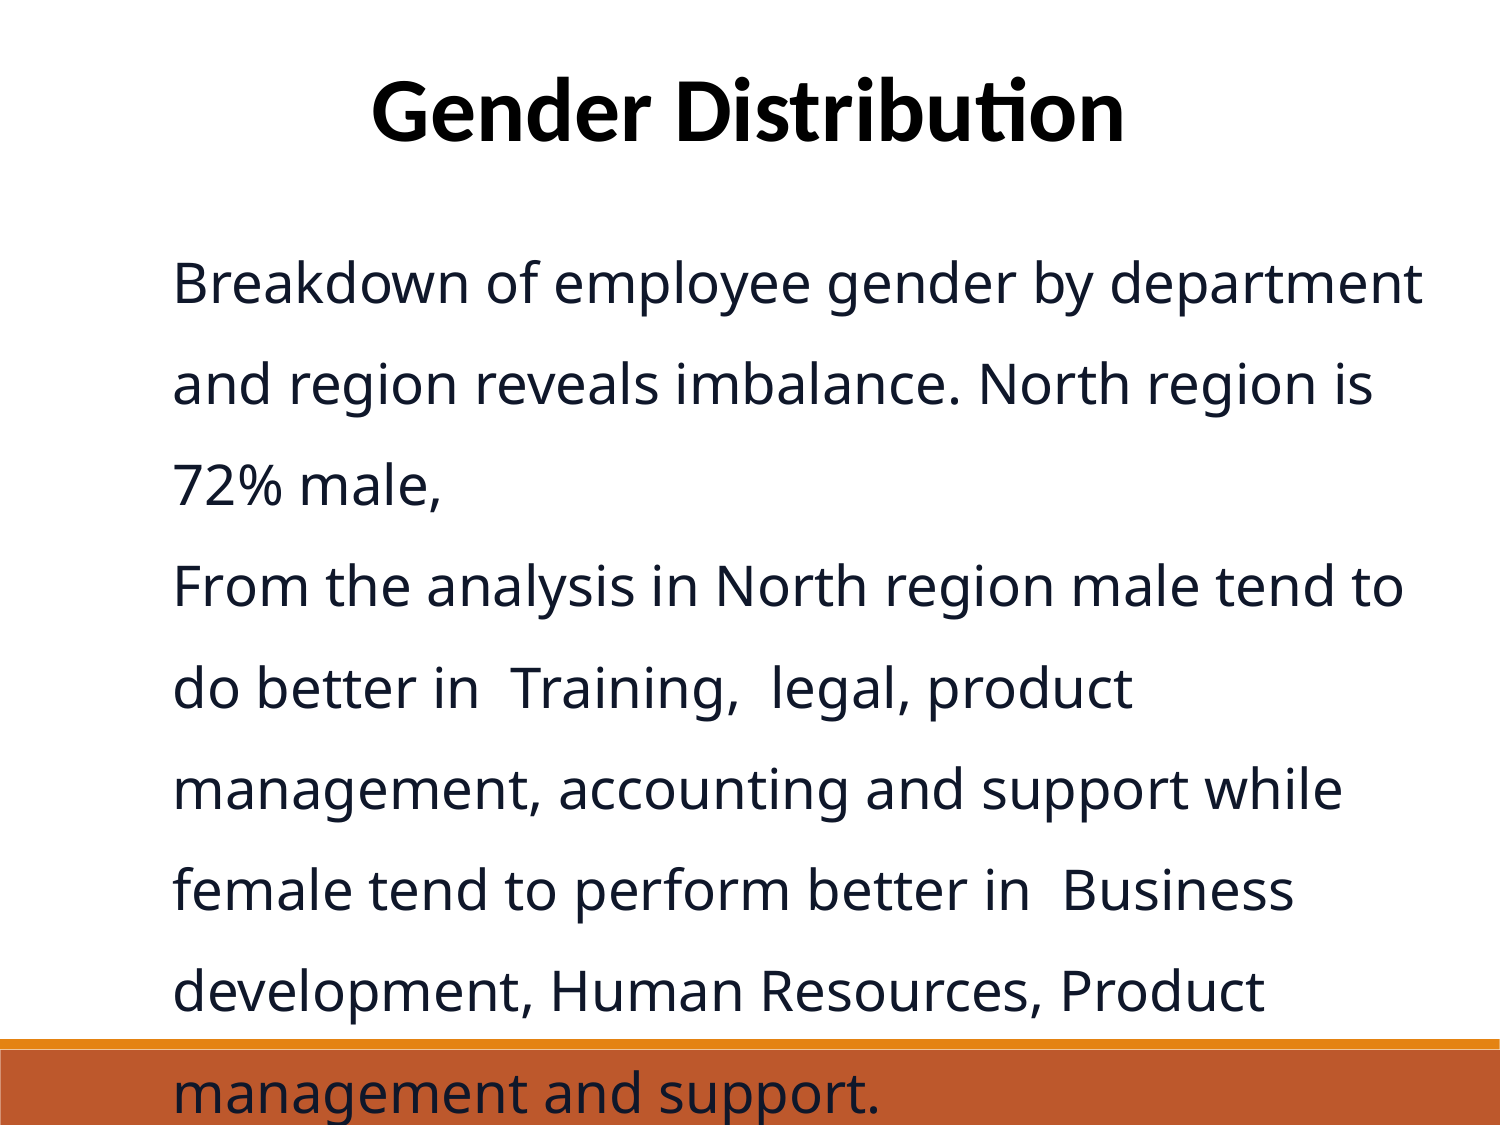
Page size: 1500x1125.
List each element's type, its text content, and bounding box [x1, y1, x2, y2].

text_box Breakdown of employee gender by department and region reveals imbalance. North region is 72% male, From the analysis in North region male tend to do better in Training, legal, product management, accounting and support while female tend to perform better in Business development, Human Resources, Product management and support. [158, 205, 1479, 1125]
text_box Gender Distribution [157, 42, 1342, 168]
